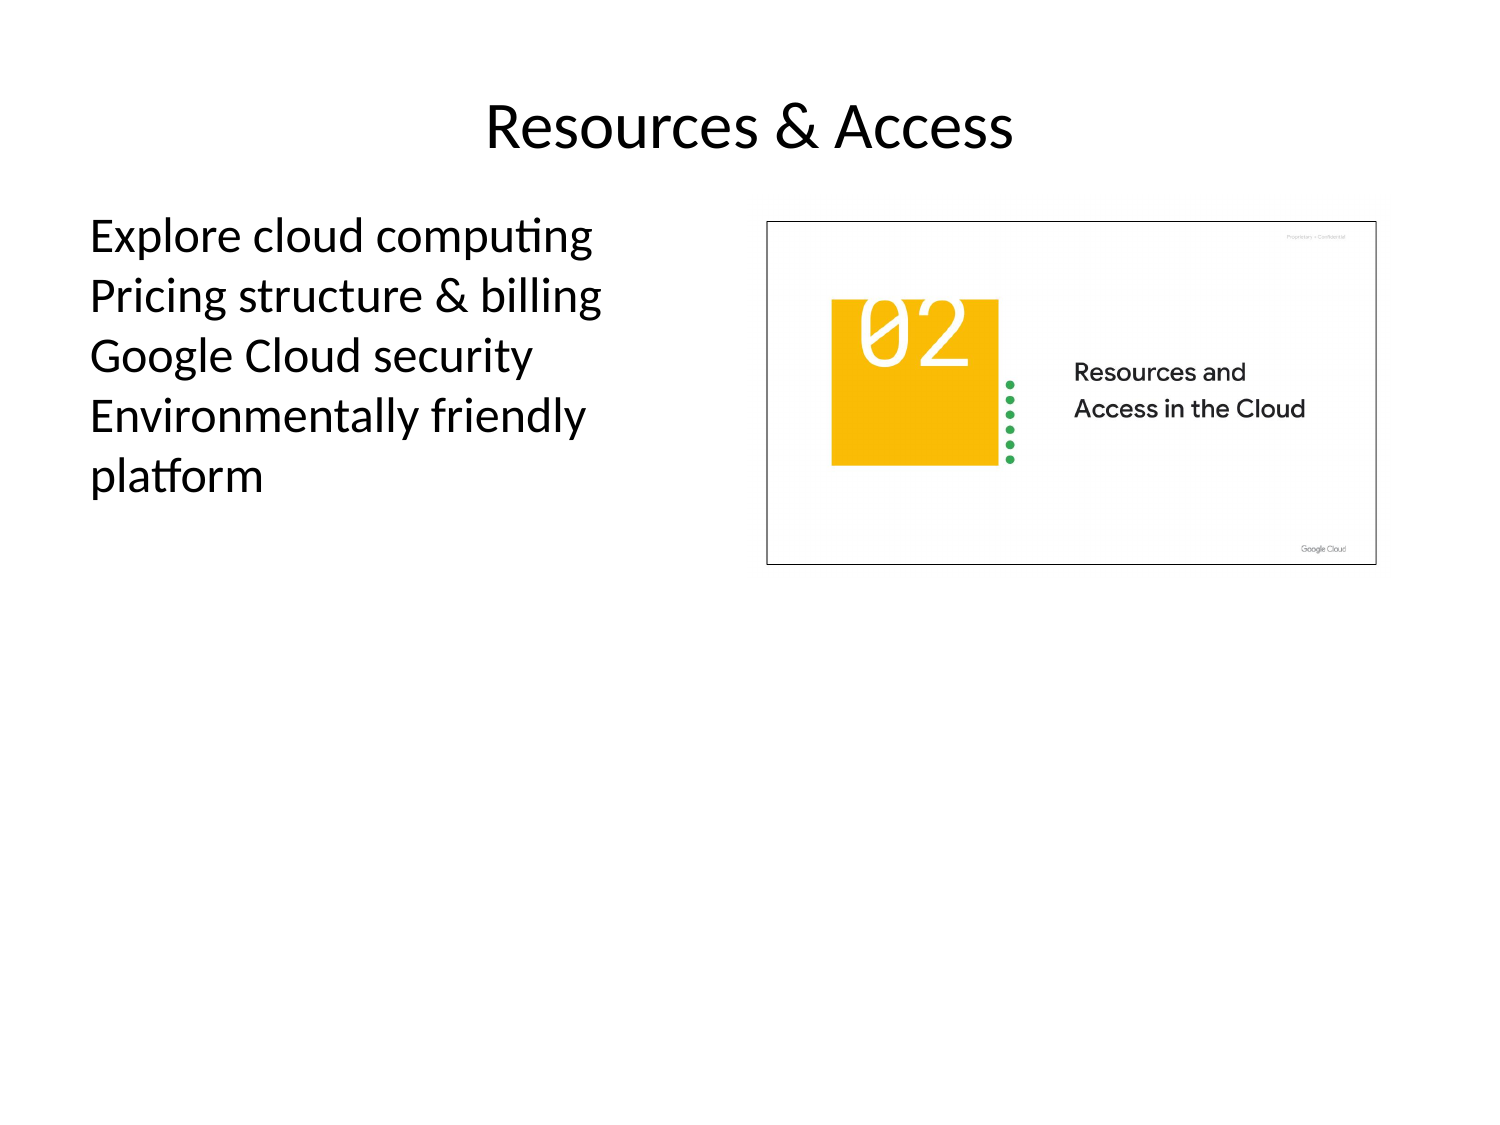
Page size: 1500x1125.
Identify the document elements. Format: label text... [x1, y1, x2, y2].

picture [747, 194, 1391, 579]
text_box Resources & Access [470, 74, 1030, 170]
text_box Explore cloud computing Pricing structure & billing Google Cloud security Environmentally friendly platform [74, 194, 746, 510]
